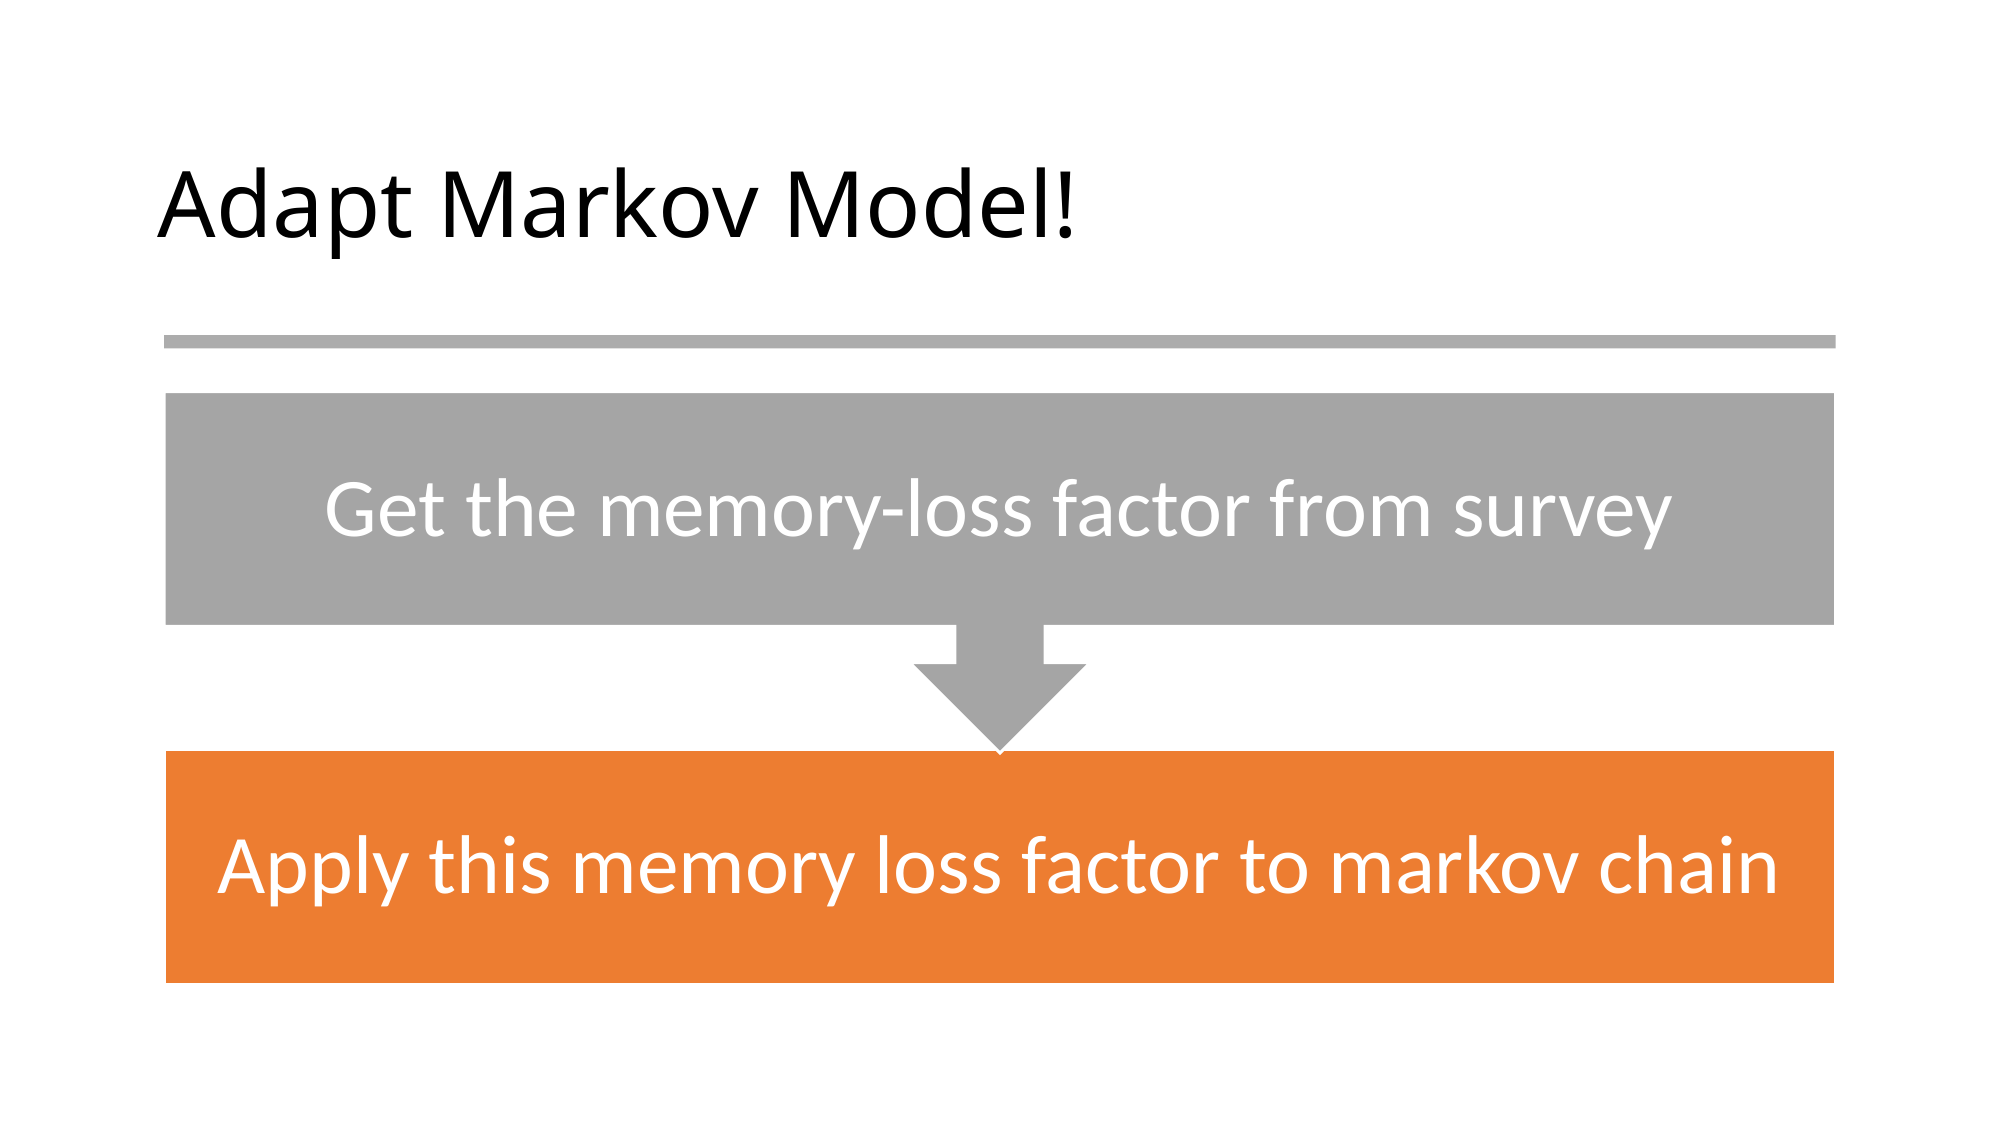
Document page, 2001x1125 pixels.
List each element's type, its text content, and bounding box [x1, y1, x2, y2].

text_box [163, 334, 1837, 349]
title Adapt Markov Model! [142, 99, 1858, 317]
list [164, 391, 1836, 985]
